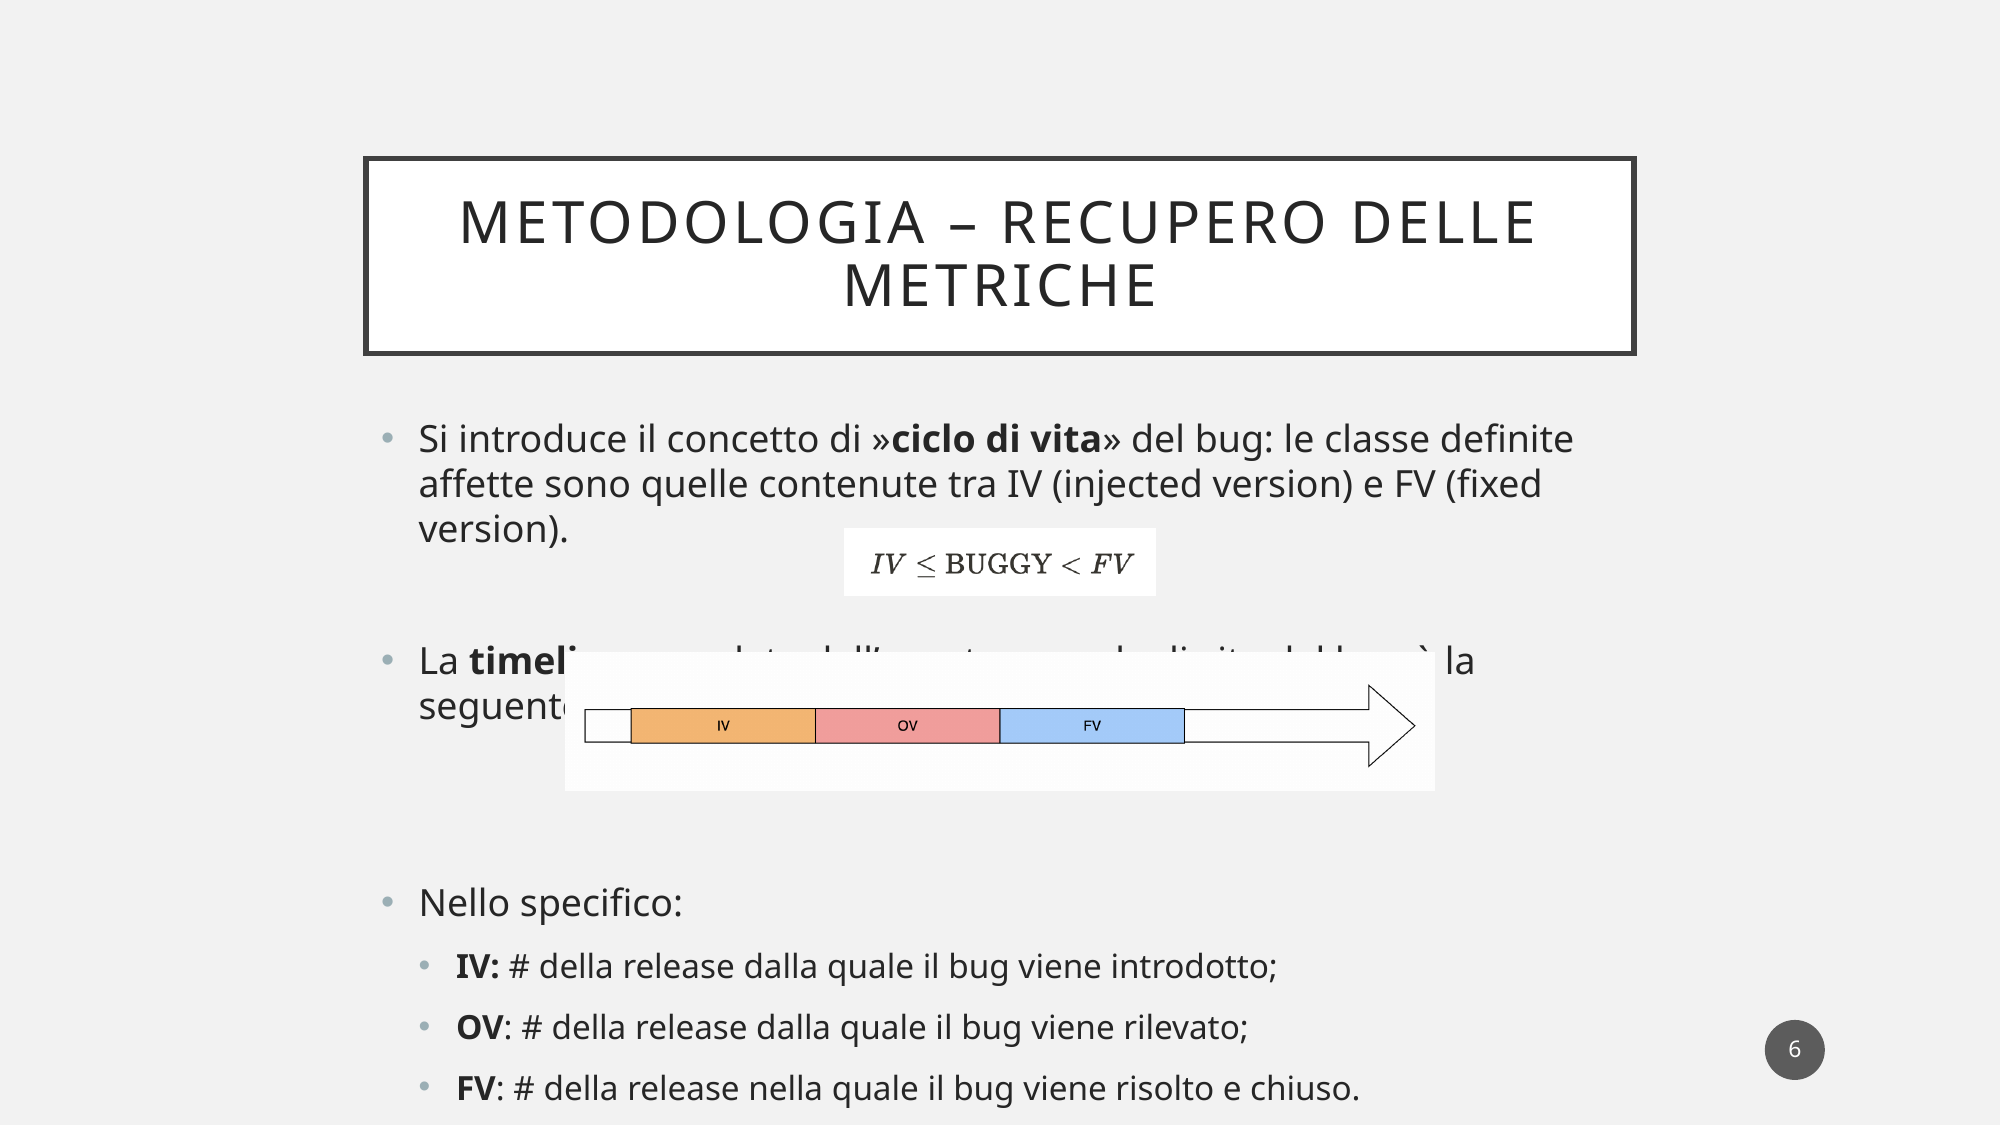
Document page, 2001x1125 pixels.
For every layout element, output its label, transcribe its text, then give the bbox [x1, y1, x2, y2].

list Si introduce il concetto di »ciclo di vita» del bug: le classe definite affette sono quelle contenute tra IV (injected version) e FV (fixed version). La timeline completa dell’arco temporale di vita del bug è la seguente: Nello specifico: IV: # della release dalla quale il bug viene introdotto; OV: # della release dalla quale il bug viene rilevato; FV: # della release nella quale il bug viene risolto e chiuso. [366, 407, 1634, 1055]
picture [565, 652, 1435, 791]
title Metodologia – RECUPERO DELLE METRICHE [363, 156, 1637, 356]
picture [844, 528, 1156, 596]
slide_number 6 [1764, 1019, 1825, 1080]
